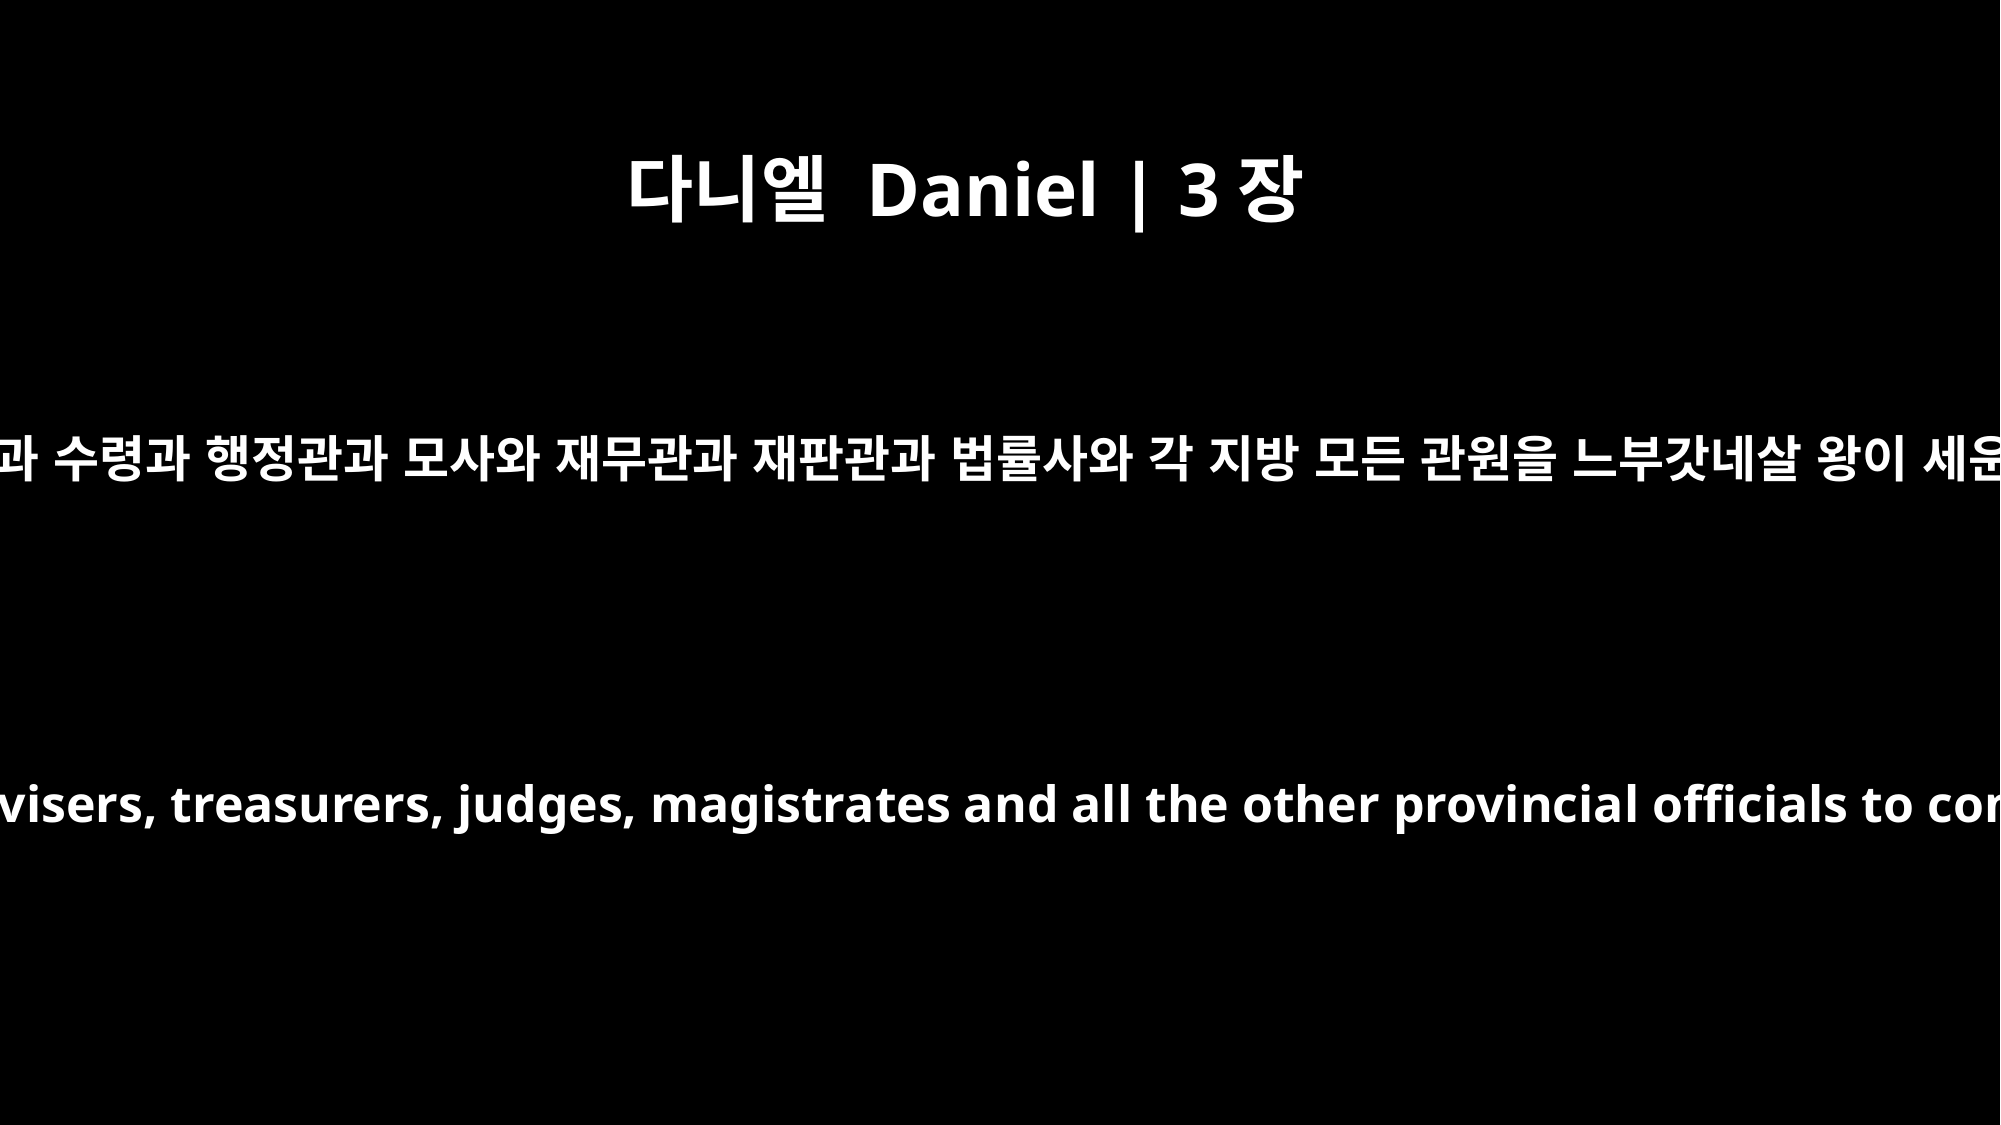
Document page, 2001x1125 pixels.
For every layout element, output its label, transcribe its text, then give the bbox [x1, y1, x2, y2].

text_box 2 느부갓네살 왕이 사람을 보내어 총독과 수령과 행정관과 모사와 재무관과 재판관과 법률사와 각 지방 모든 관원을 느부갓네살 왕이 세운 신상의 낙성식에 참석하게 하매 [0, 359, 2000, 495]
text_box He then summoned the satraps, prefects, governors, advisers, treasurers, judges, magistrates and all the other provincial officials to come to the dedication of the image he had set up. [0, 764, 2000, 840]
text_box 다니엘 Daniel | 3장 [611, 136, 1320, 239]
